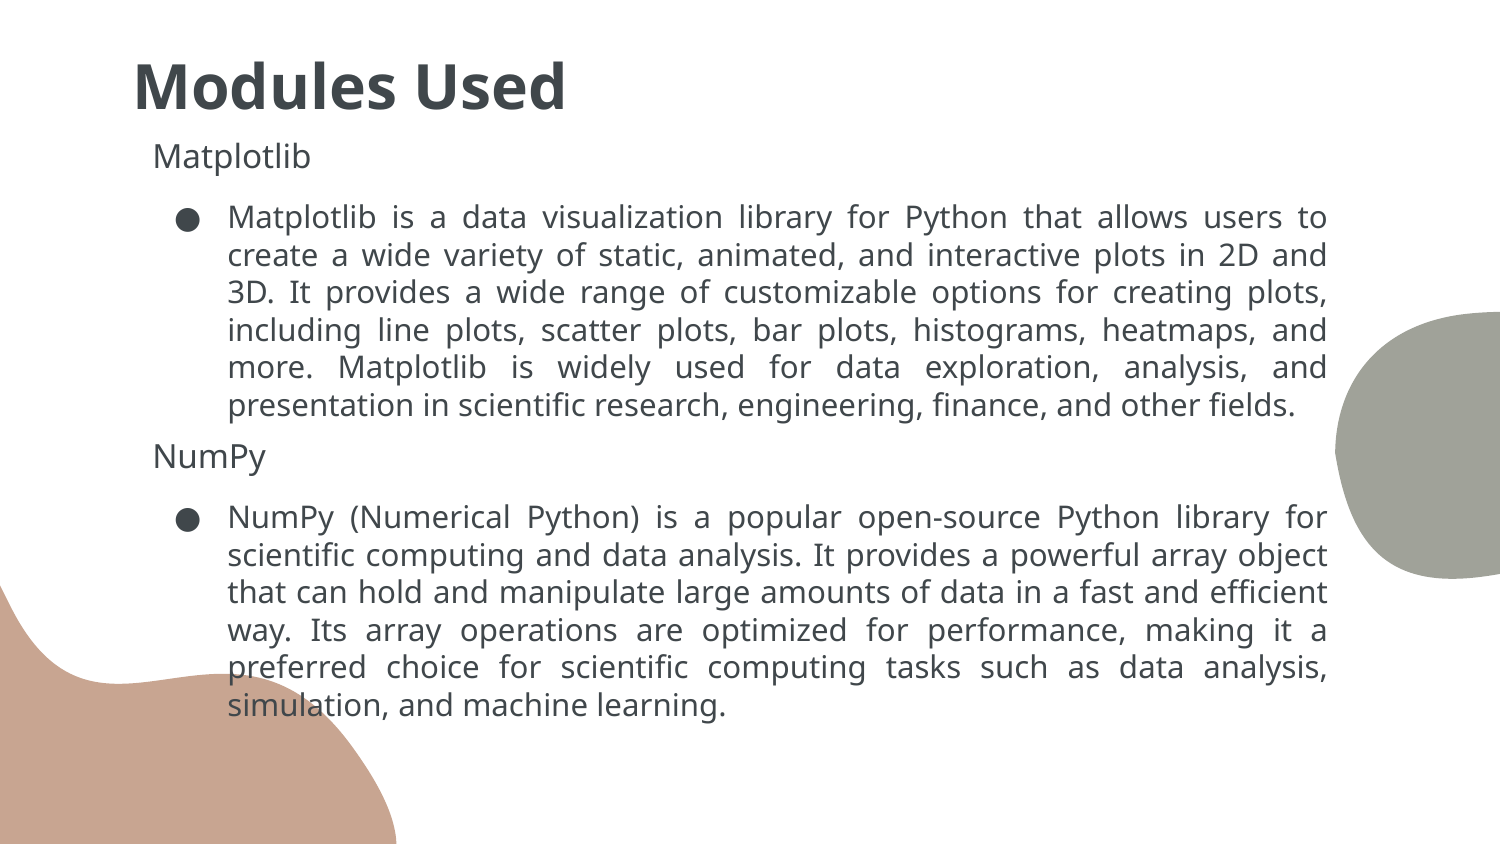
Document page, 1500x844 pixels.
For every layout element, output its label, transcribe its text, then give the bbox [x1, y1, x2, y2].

title Modules Used [116, 48, 1383, 138]
text_box Matplotlib [137, 120, 1345, 182]
text_box NumPy [137, 420, 1345, 482]
text_box Matplotlib is a data visualization library for Python that allows users to create a wide variety of static, animated, and interactive plots in 2D and 3D. It provides a wide range of customizable options for creating plots, including line plots, scatter plots, bar plots, histograms, heatmaps, and more. Matplotlib is widely used for data exploration, analysis, and presentation in scientific research, engineering, finance, and other fields. [137, 182, 1345, 420]
text_box NumPy (Numerical Python) is a popular open-source Python library for scientific computing and data analysis. It provides a powerful array object that can hold and manipulate large amounts of data in a fast and efficient way. Its array operations are optimized for performance, making it a preferred choice for scientific computing tasks such as data analysis, simulation, and machine learning. [137, 482, 1345, 738]
